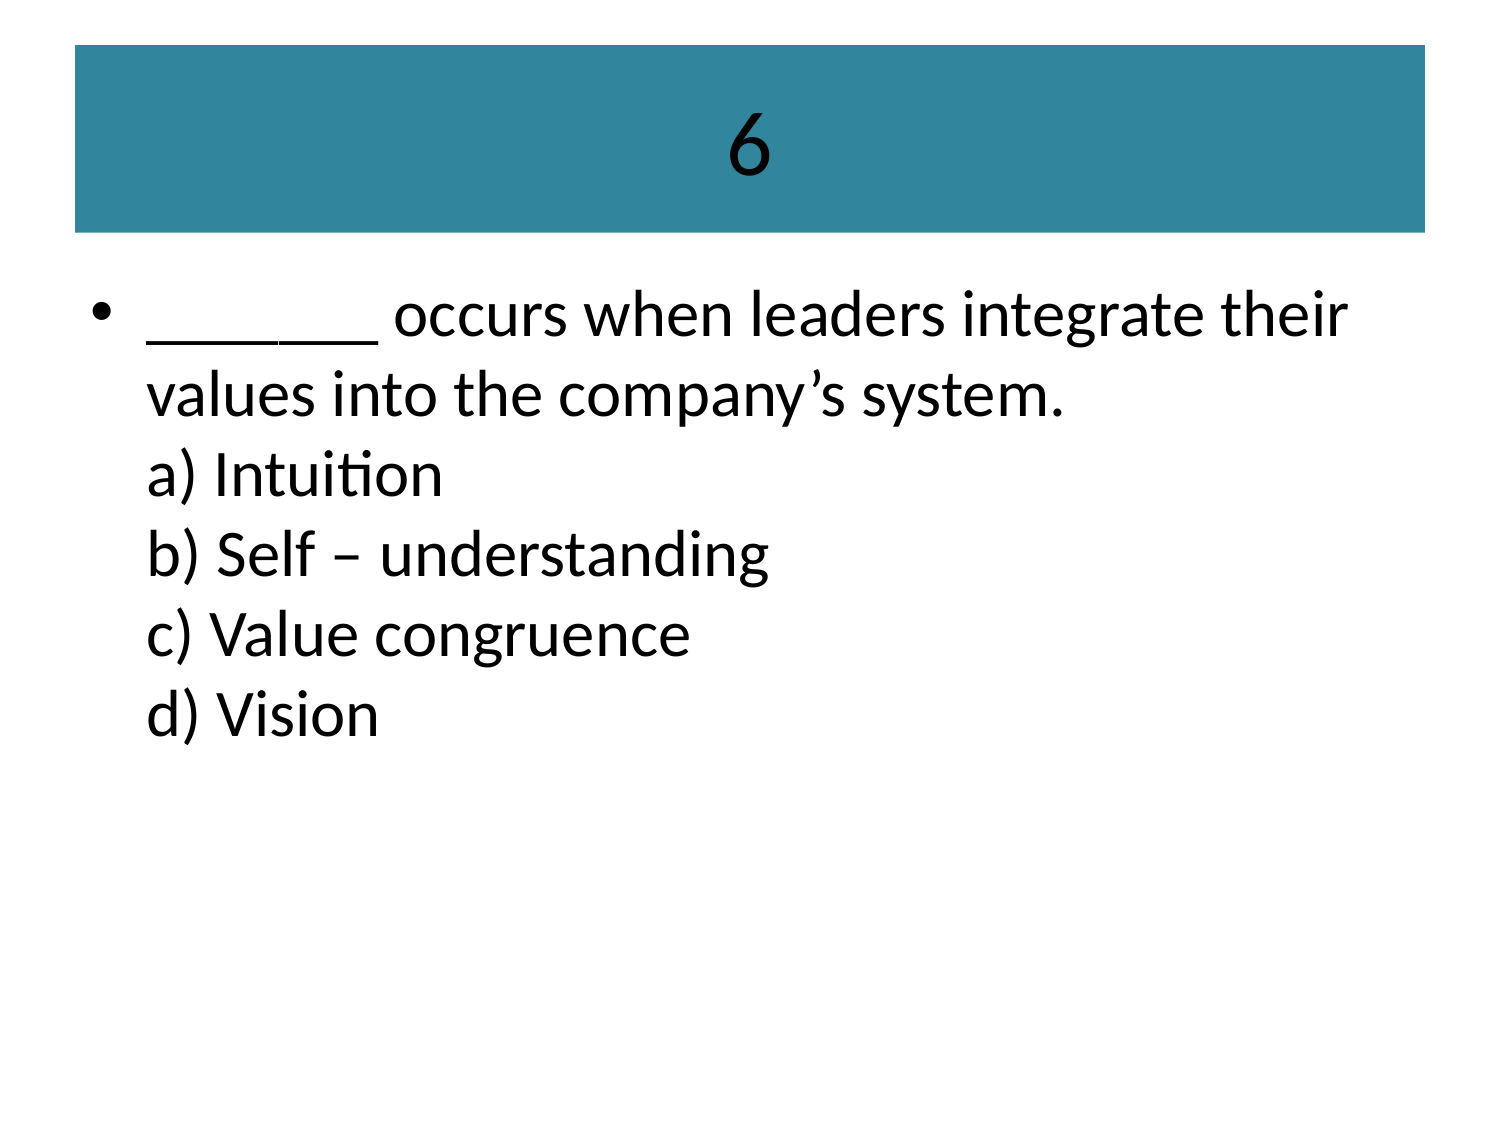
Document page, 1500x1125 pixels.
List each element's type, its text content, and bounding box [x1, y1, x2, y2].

title 6 [75, 45, 1425, 233]
list _______ occurs when leaders integrate their values into the company’s system. a) Intuition b) Self – understanding c) Value congruence d) Vision [75, 262, 1425, 1005]
